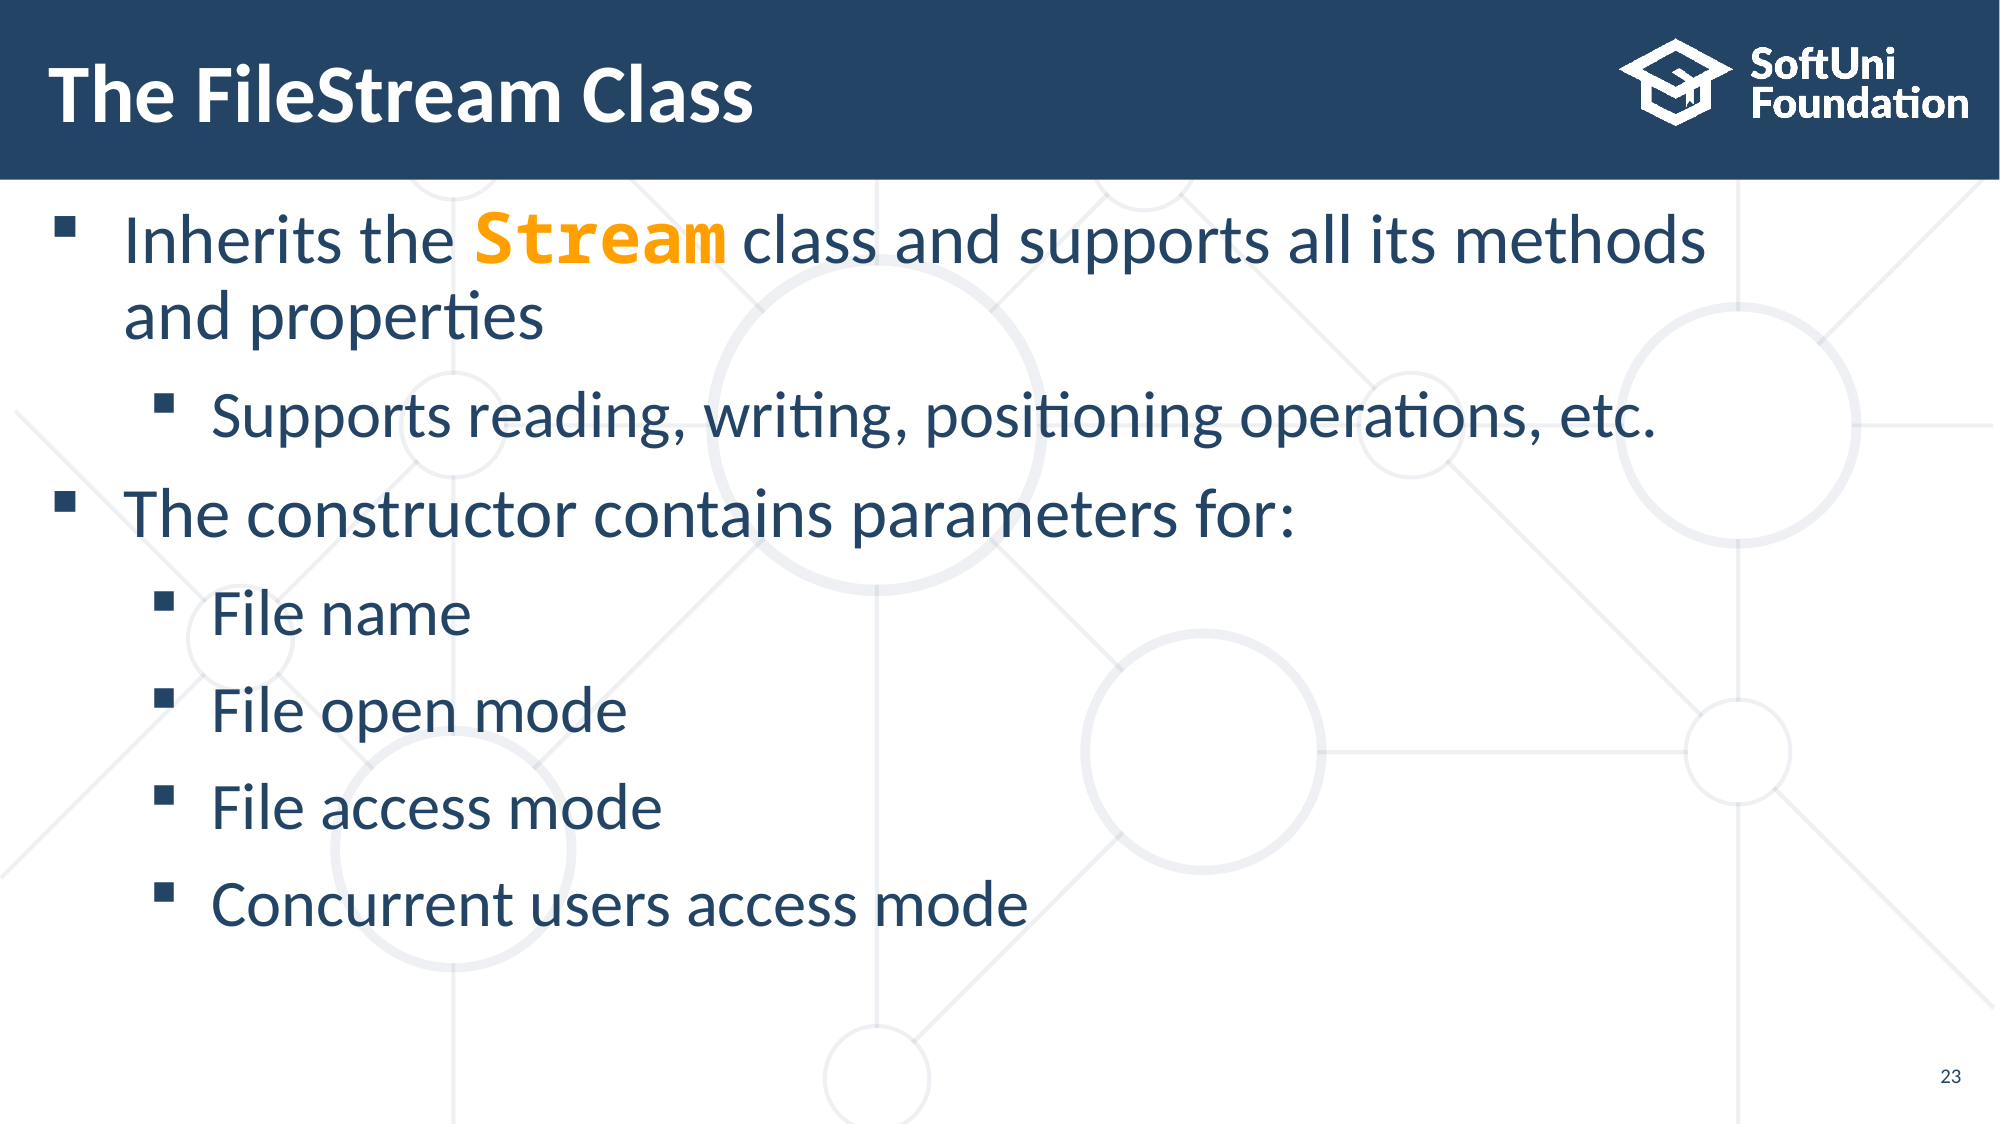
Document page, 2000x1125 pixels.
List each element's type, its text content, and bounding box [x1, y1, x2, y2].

picture [1618, 38, 1968, 126]
slide_number 23 [1896, 1049, 1968, 1101]
title The FileStream Class [31, 16, 1591, 162]
list Inherits the Stream class and supports all its methods and properties Supports reading, writing, positioning operations, etc. The constructor contains parameters for: File name File open mode File access mode Concurrent users access mode [31, 196, 1970, 1050]
